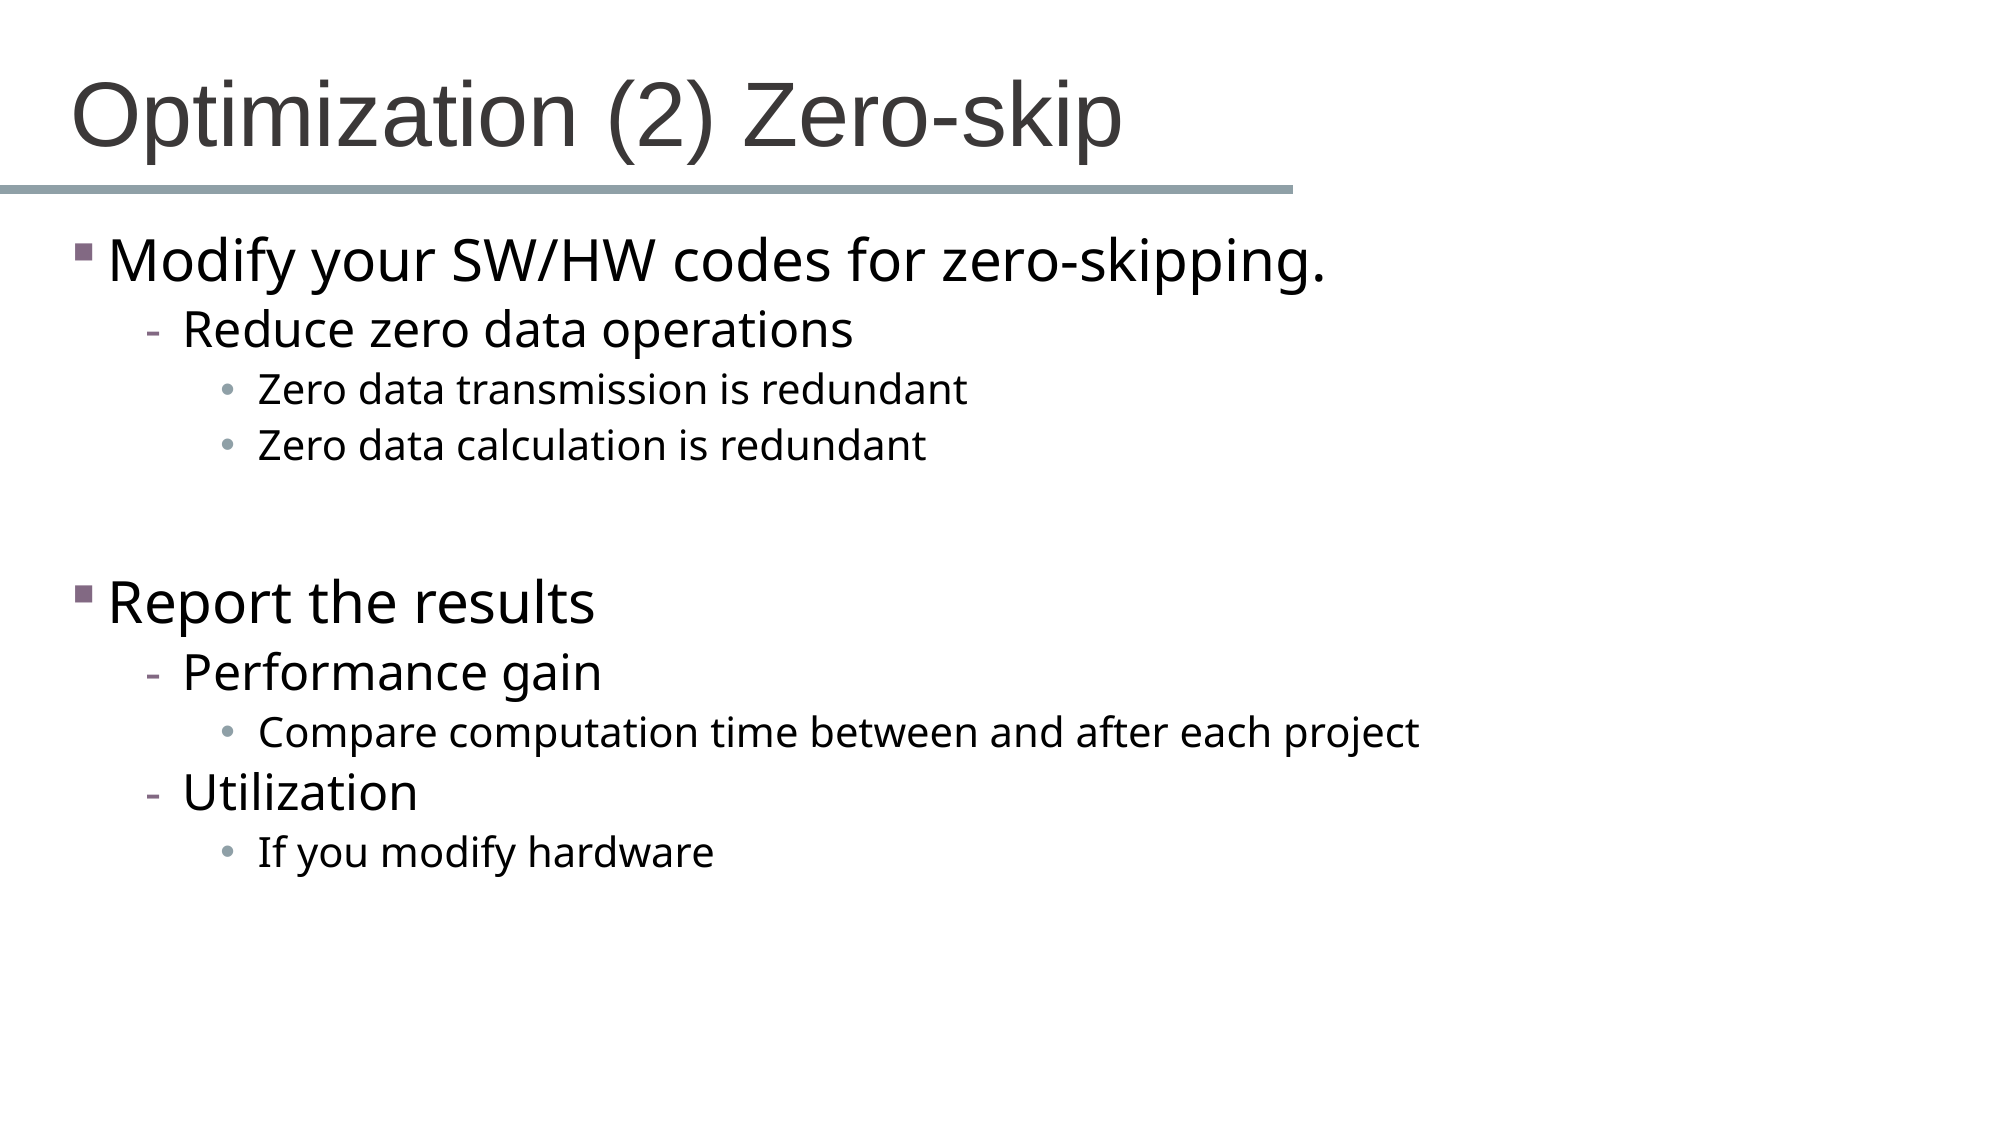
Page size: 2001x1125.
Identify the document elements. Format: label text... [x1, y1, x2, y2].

title Optimization (2) Zero-skip [55, 53, 1953, 180]
list Modify your SW/HW codes for zero-skipping. Reduce zero data operations Zero data transmission is redundant Zero data calculation is redundant Report the results Performance gain Compare computation time between and after each project Utilization If you modify hardware [55, 223, 1863, 1102]
